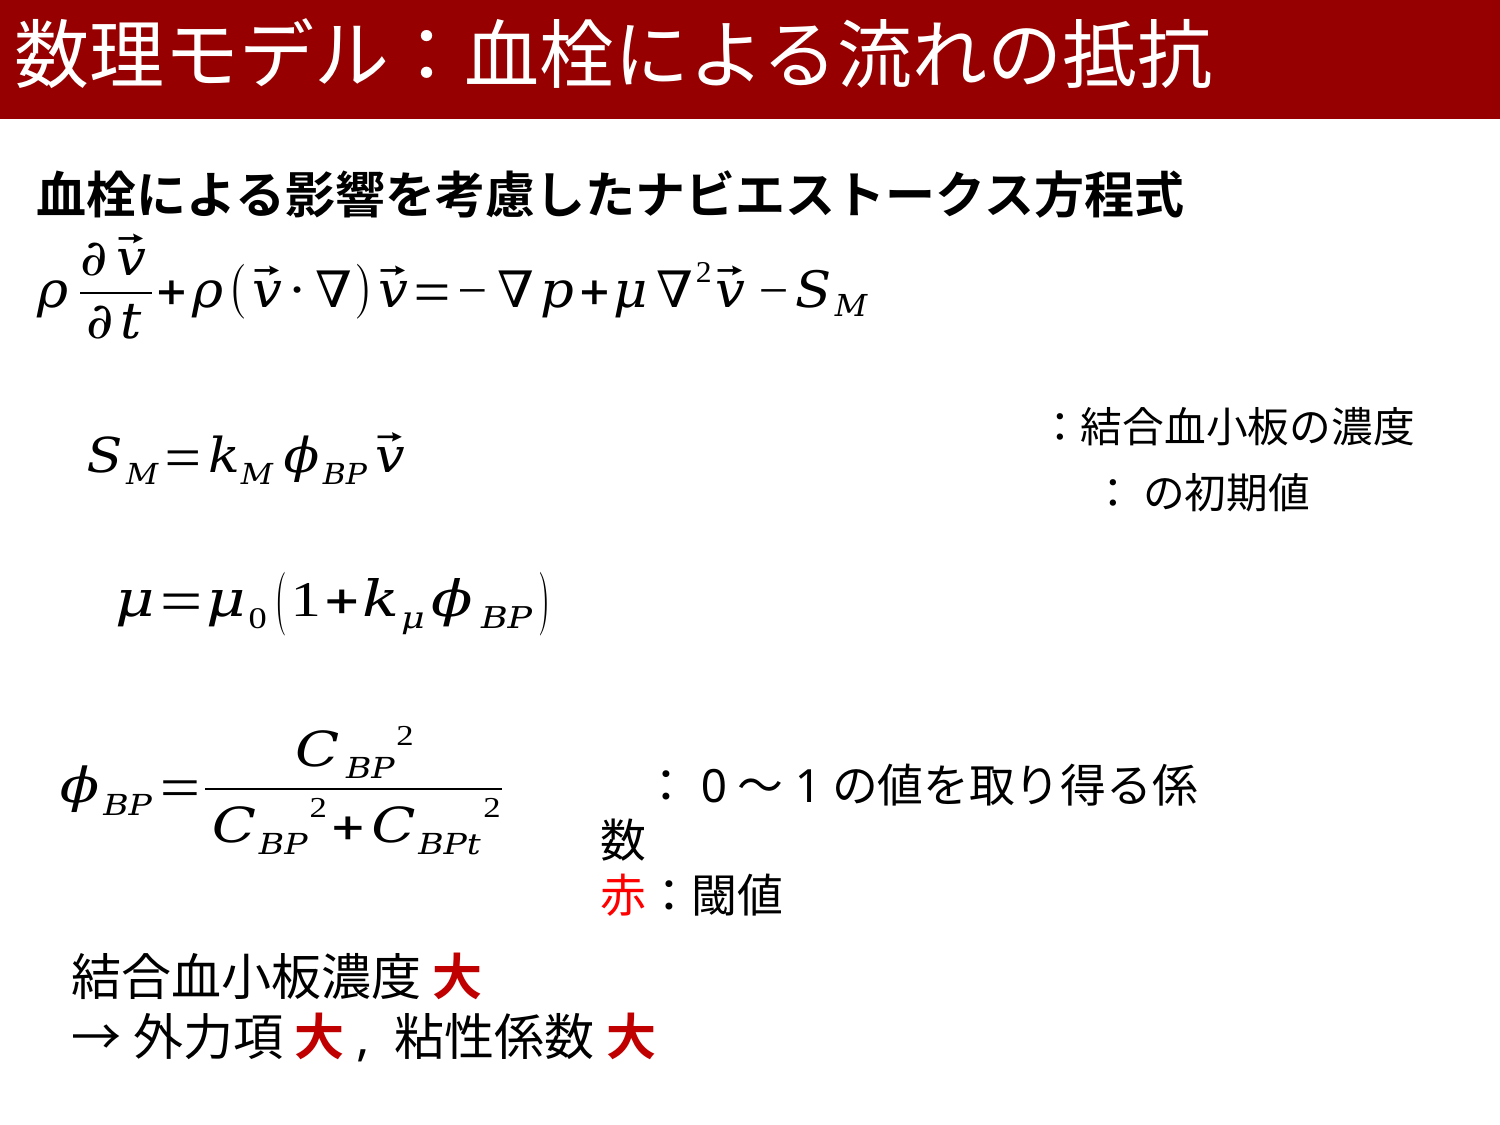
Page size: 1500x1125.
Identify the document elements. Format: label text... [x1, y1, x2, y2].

text_box [0, 0, 1500, 120]
text_box 血栓による影響を考慮したナビエストークス方程式 [21, 155, 1264, 231]
text_box 結合血小板濃度 大 →外力項 大, 粘性係数 大 [56, 937, 718, 1073]
text_box 数理モデル：血栓による流れの抵抗 [0, 0, 1306, 105]
